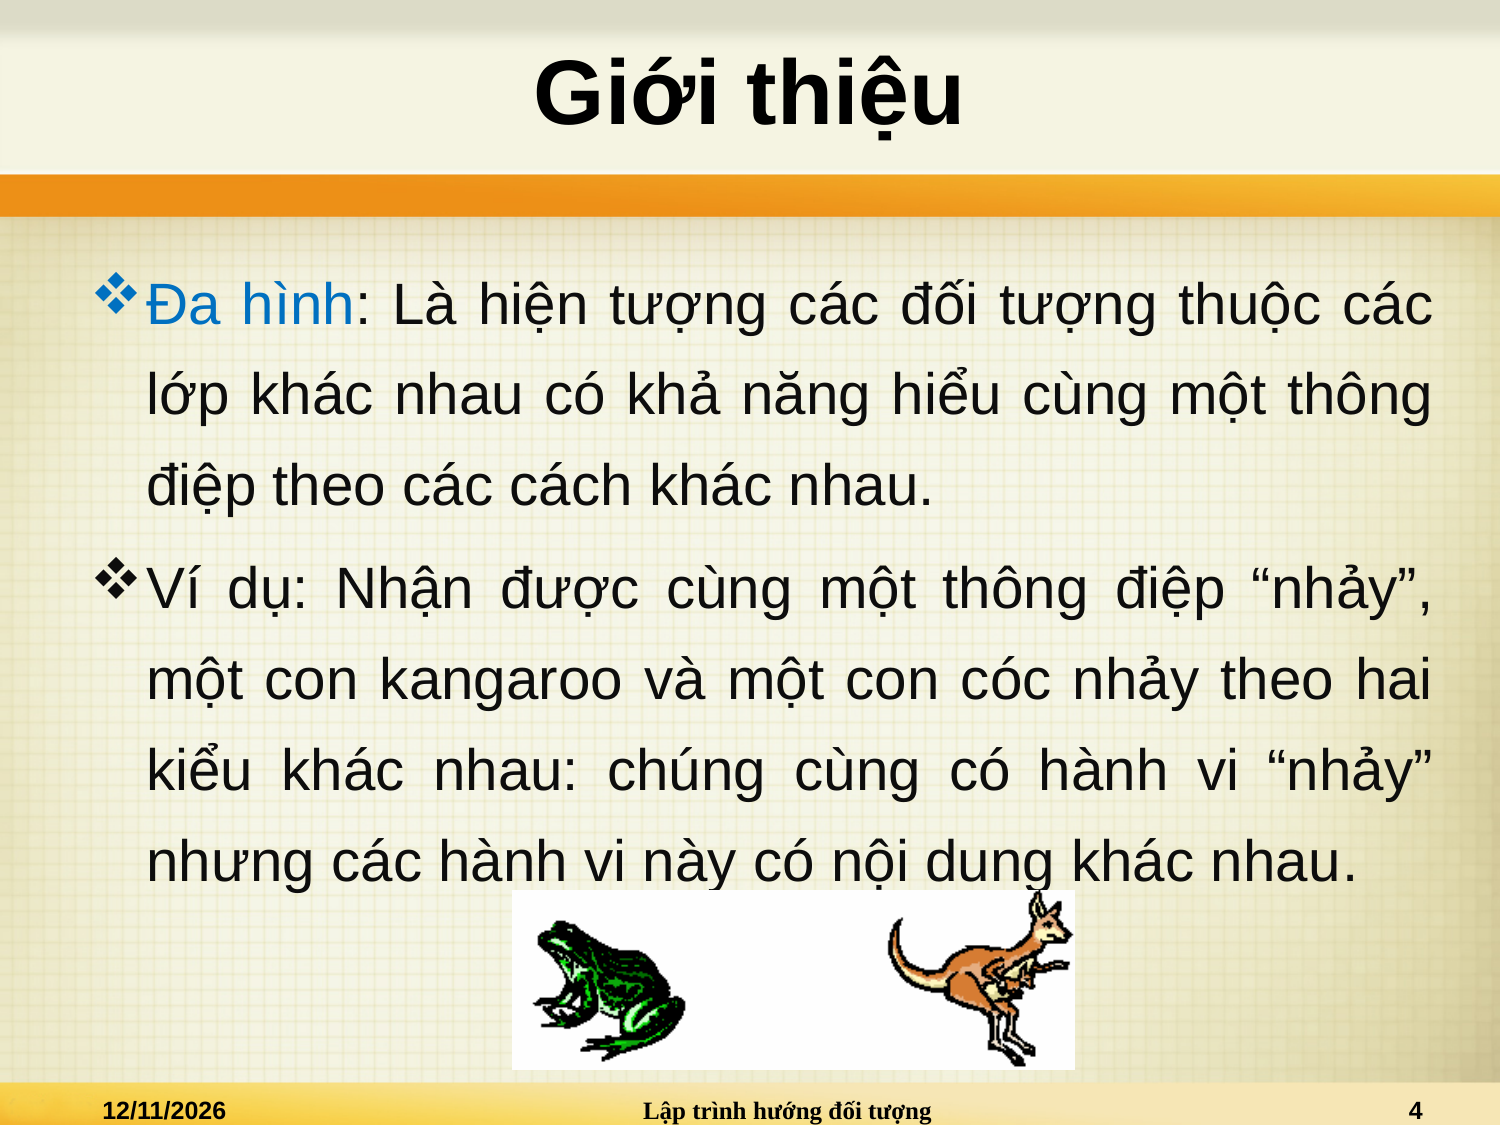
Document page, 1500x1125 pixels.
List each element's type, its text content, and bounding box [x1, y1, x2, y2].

list Đa hình: Là hiện tượng các đối tượng thuộc các lớp khác nhau có khả năng hiểu cùng một thông điệp theo các cách khác nhau. Ví dụ: Nhận được cùng một thông điệp “nhảy”, một con kangaroo và một con cóc nhảy theo hai kiểu khác nhau: chúng cùng có hành vi “nhảy” nhưng các hành vi này có nội dung khác nhau. [75, 237, 1450, 1046]
picture [0, 175, 1500, 1125]
footer Lập trình hướng đối tượng [549, 1087, 1025, 1125]
slide_number 4 [1087, 1087, 1438, 1125]
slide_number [87, 1087, 438, 1125]
title Giới thiệu [0, 0, 1500, 175]
